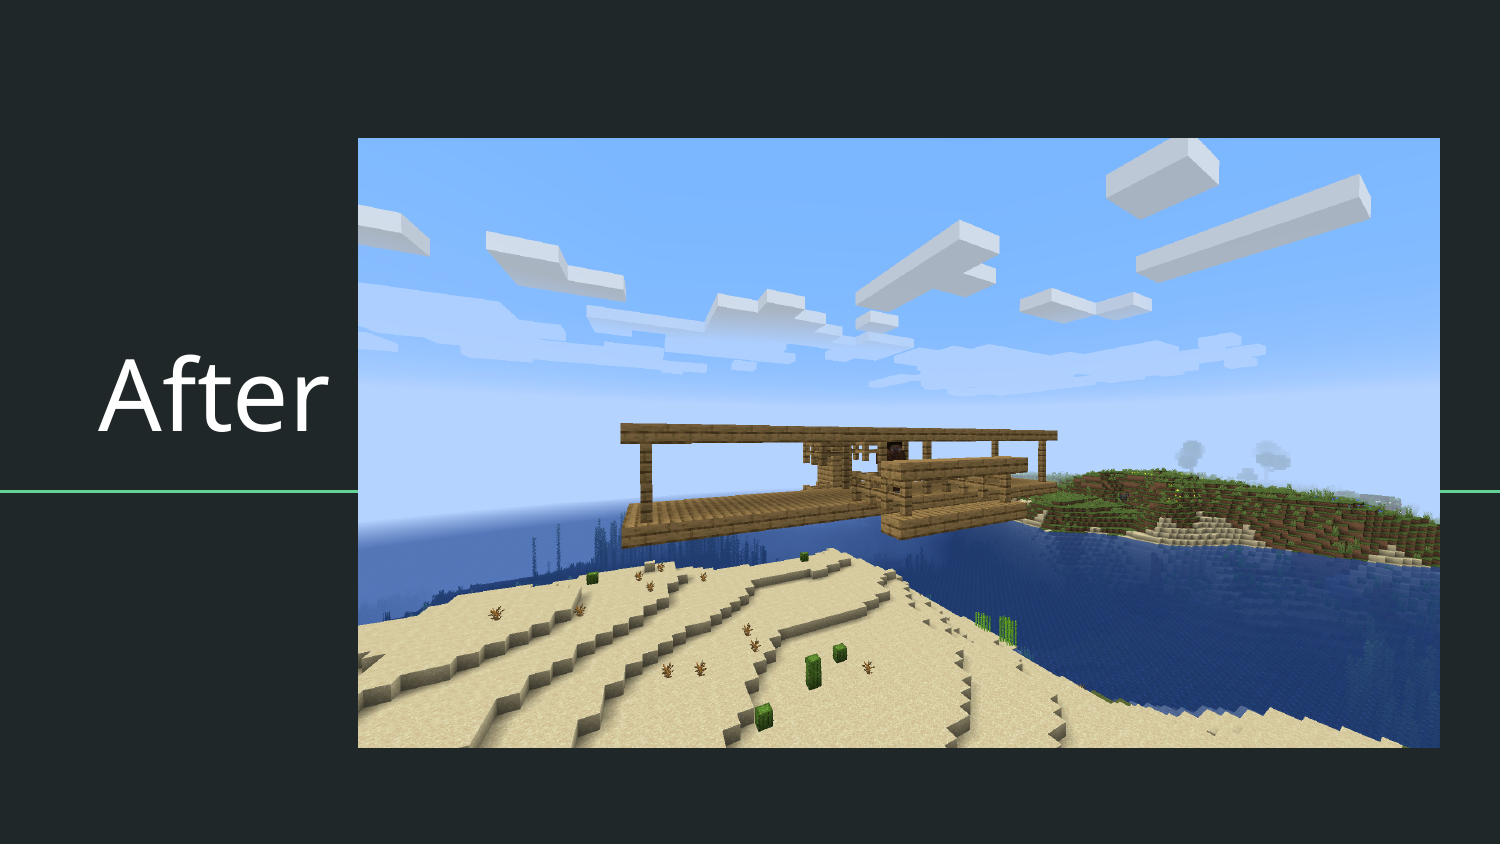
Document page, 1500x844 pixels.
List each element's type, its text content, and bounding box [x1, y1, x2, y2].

title After [83, 206, 352, 467]
picture [357, 138, 1440, 748]
